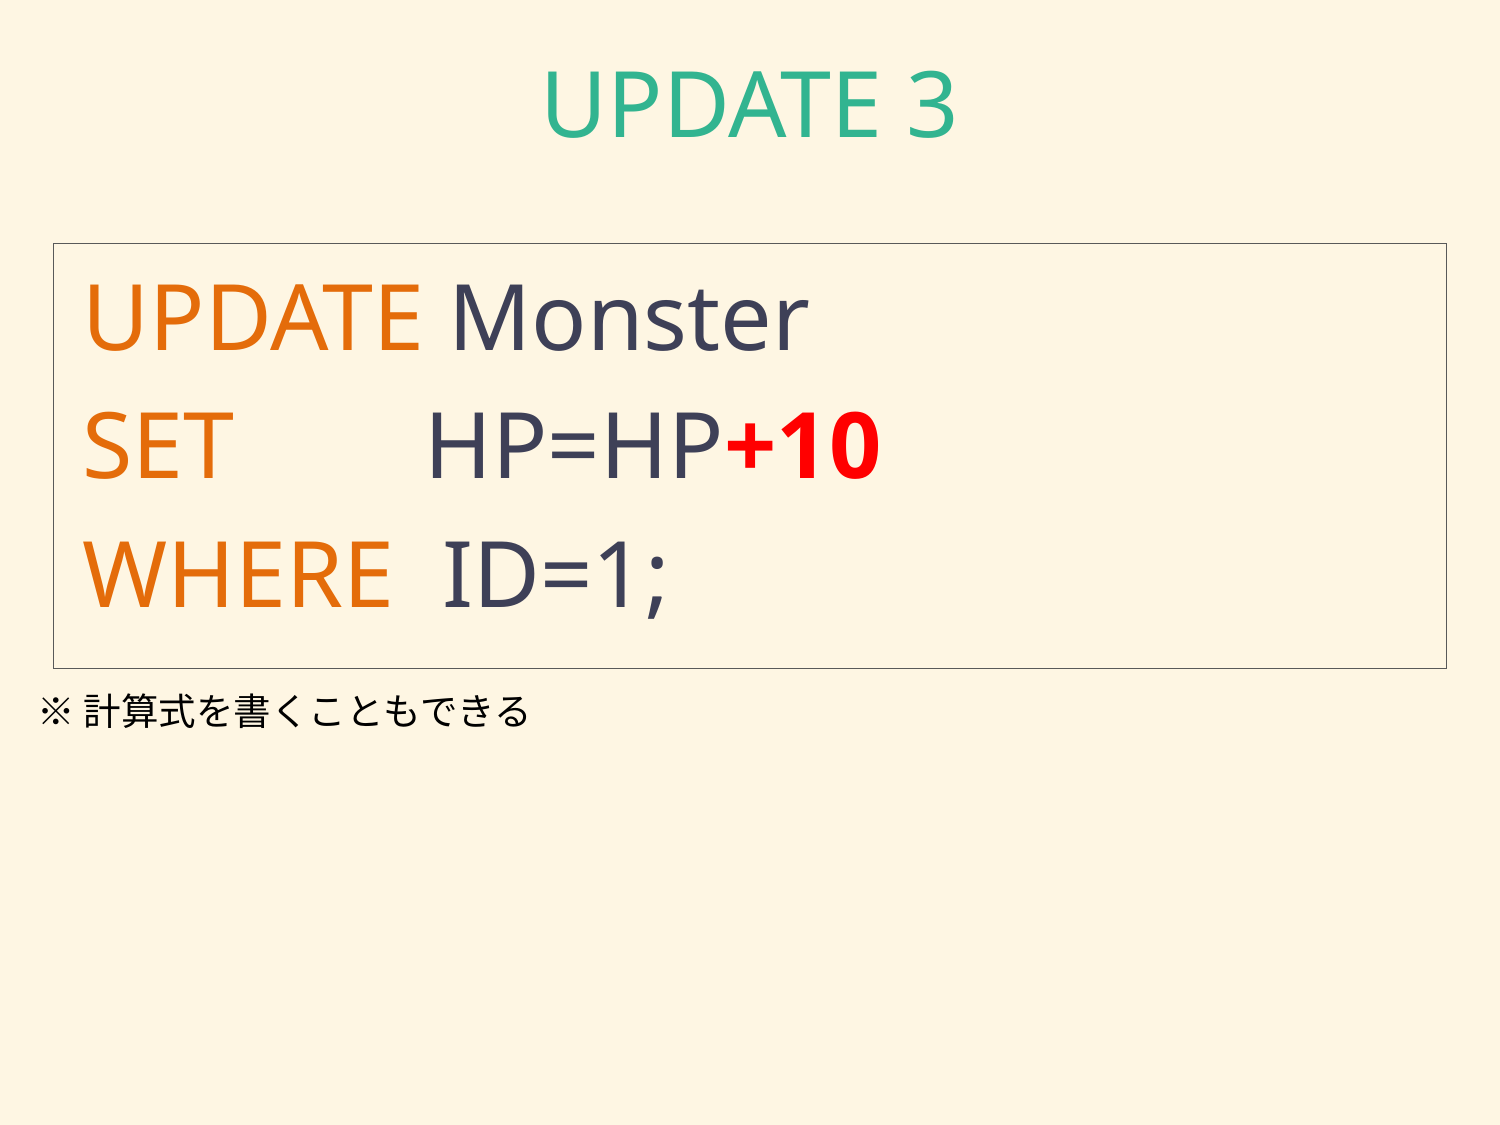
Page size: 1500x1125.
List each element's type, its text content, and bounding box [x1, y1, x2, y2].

text_box UPDATE Monster SET HP=HP+10 WHERE ID=1; [53, 243, 1447, 669]
title UPDATE 3 [75, 7, 1425, 195]
text_box ※計算式を書くこともできる [22, 680, 547, 741]
